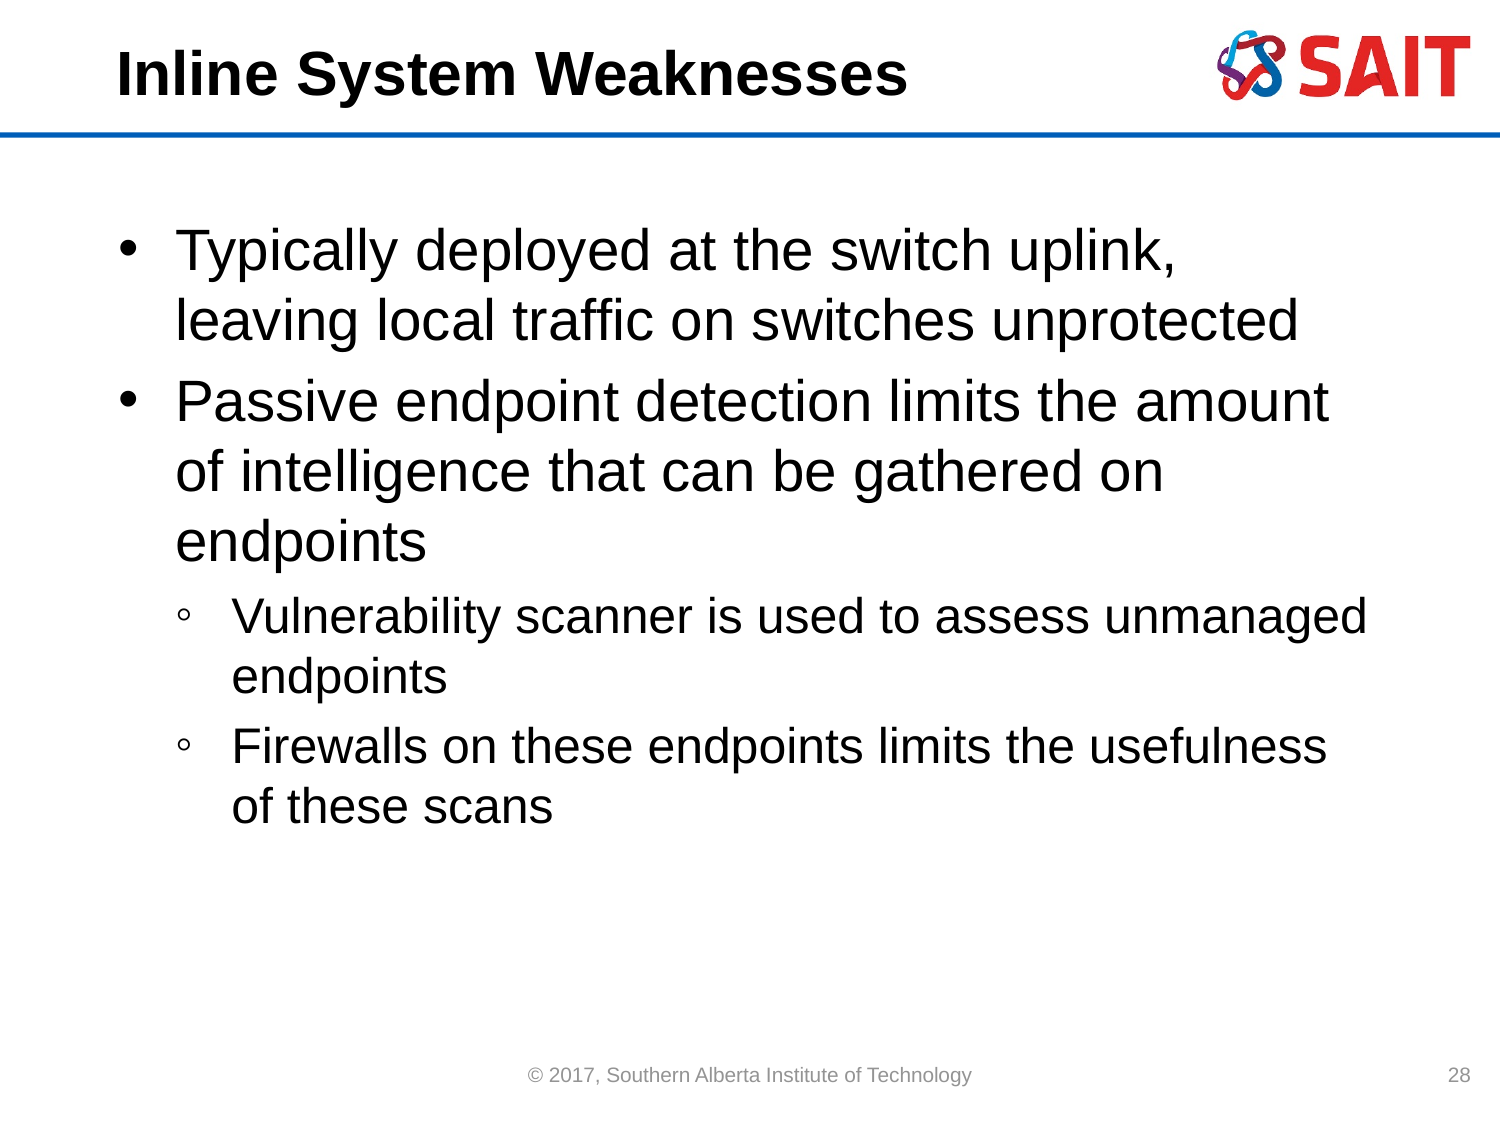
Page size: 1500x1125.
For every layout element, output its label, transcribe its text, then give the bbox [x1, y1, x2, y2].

title Inline System Weaknesses [101, 25, 1200, 129]
list Typically deployed at the switch uplink, leaving local traffic on switches unprotected Passive endpoint detection limits the amount of intelligence that can be gathered on endpoints Vulnerability scanner is used to assess unmanaged endpoints Firewalls on these endpoints limits the usefulness of these scans [104, 204, 1391, 1020]
picture [1187, 0, 1500, 130]
